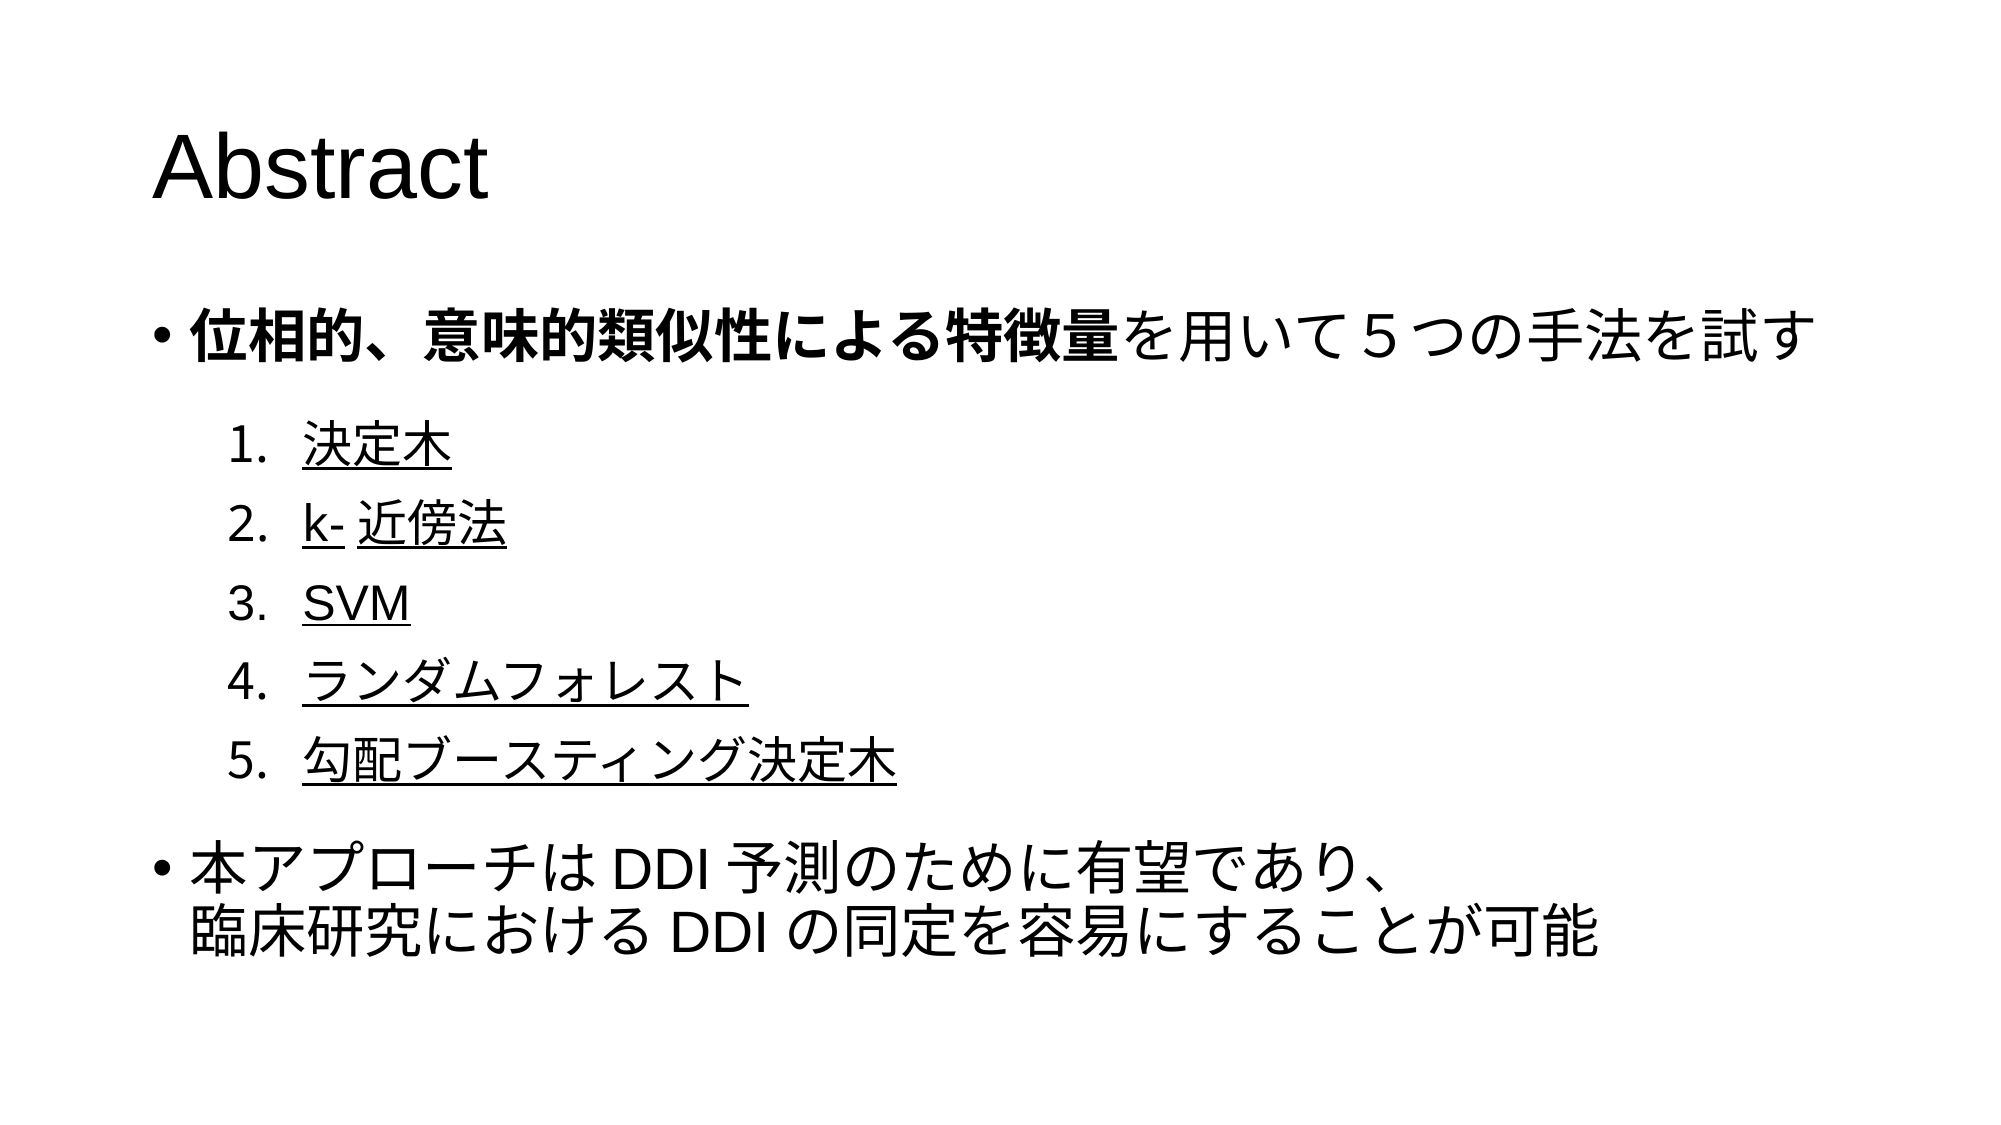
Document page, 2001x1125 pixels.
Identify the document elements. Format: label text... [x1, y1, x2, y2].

list 位相的、意味的類似性による特徴量を用いて５つの手法を試す 決定木 k-近傍法 SVM ランダムフォレスト 勾配ブースティング決定木 本アプローチはDDI予測のために有望であり、 臨床研究におけるDDIの同定を容易にすることが可能 [137, 299, 1863, 1014]
title Abstract [137, 59, 1863, 278]
